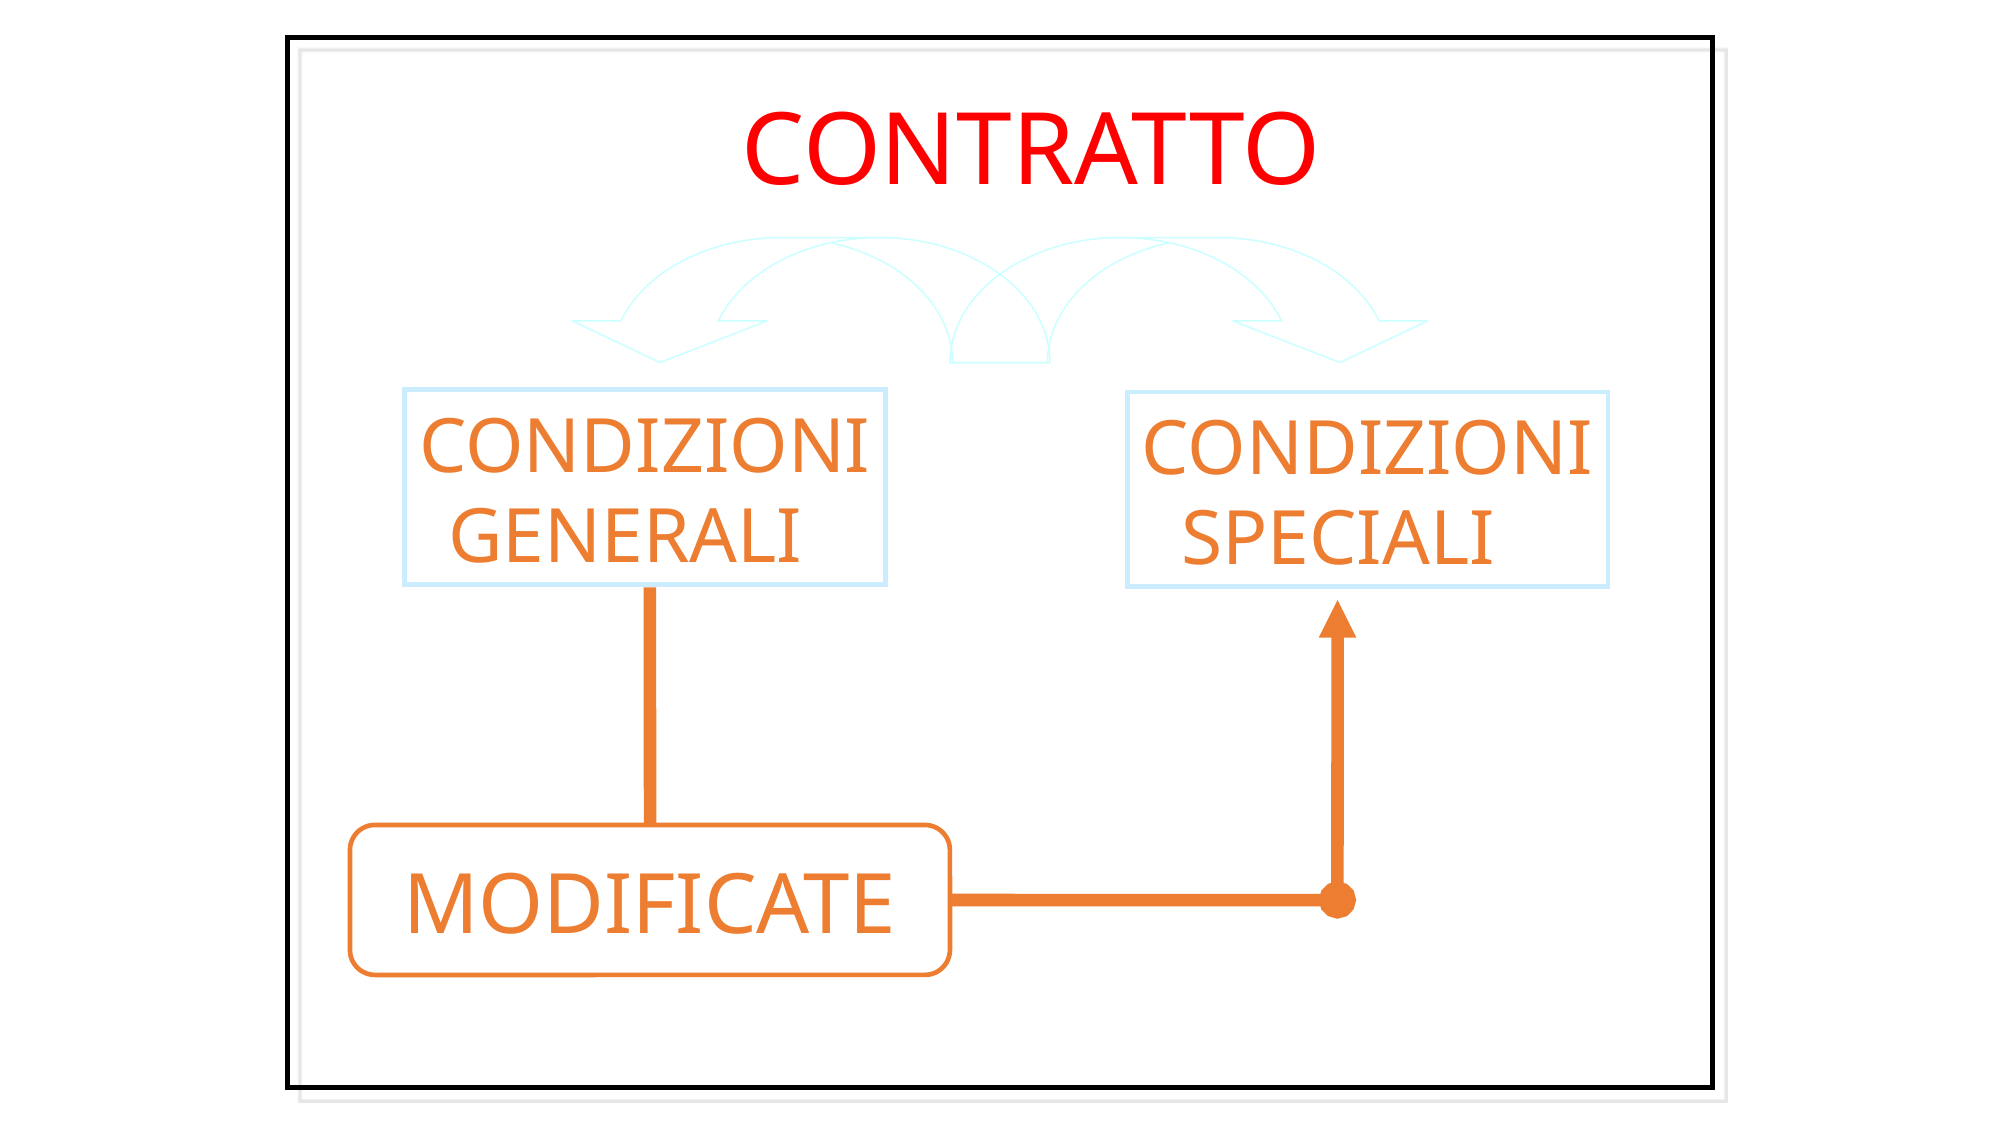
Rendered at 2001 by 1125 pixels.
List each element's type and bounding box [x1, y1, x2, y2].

text_box [287, 37, 1713, 1088]
